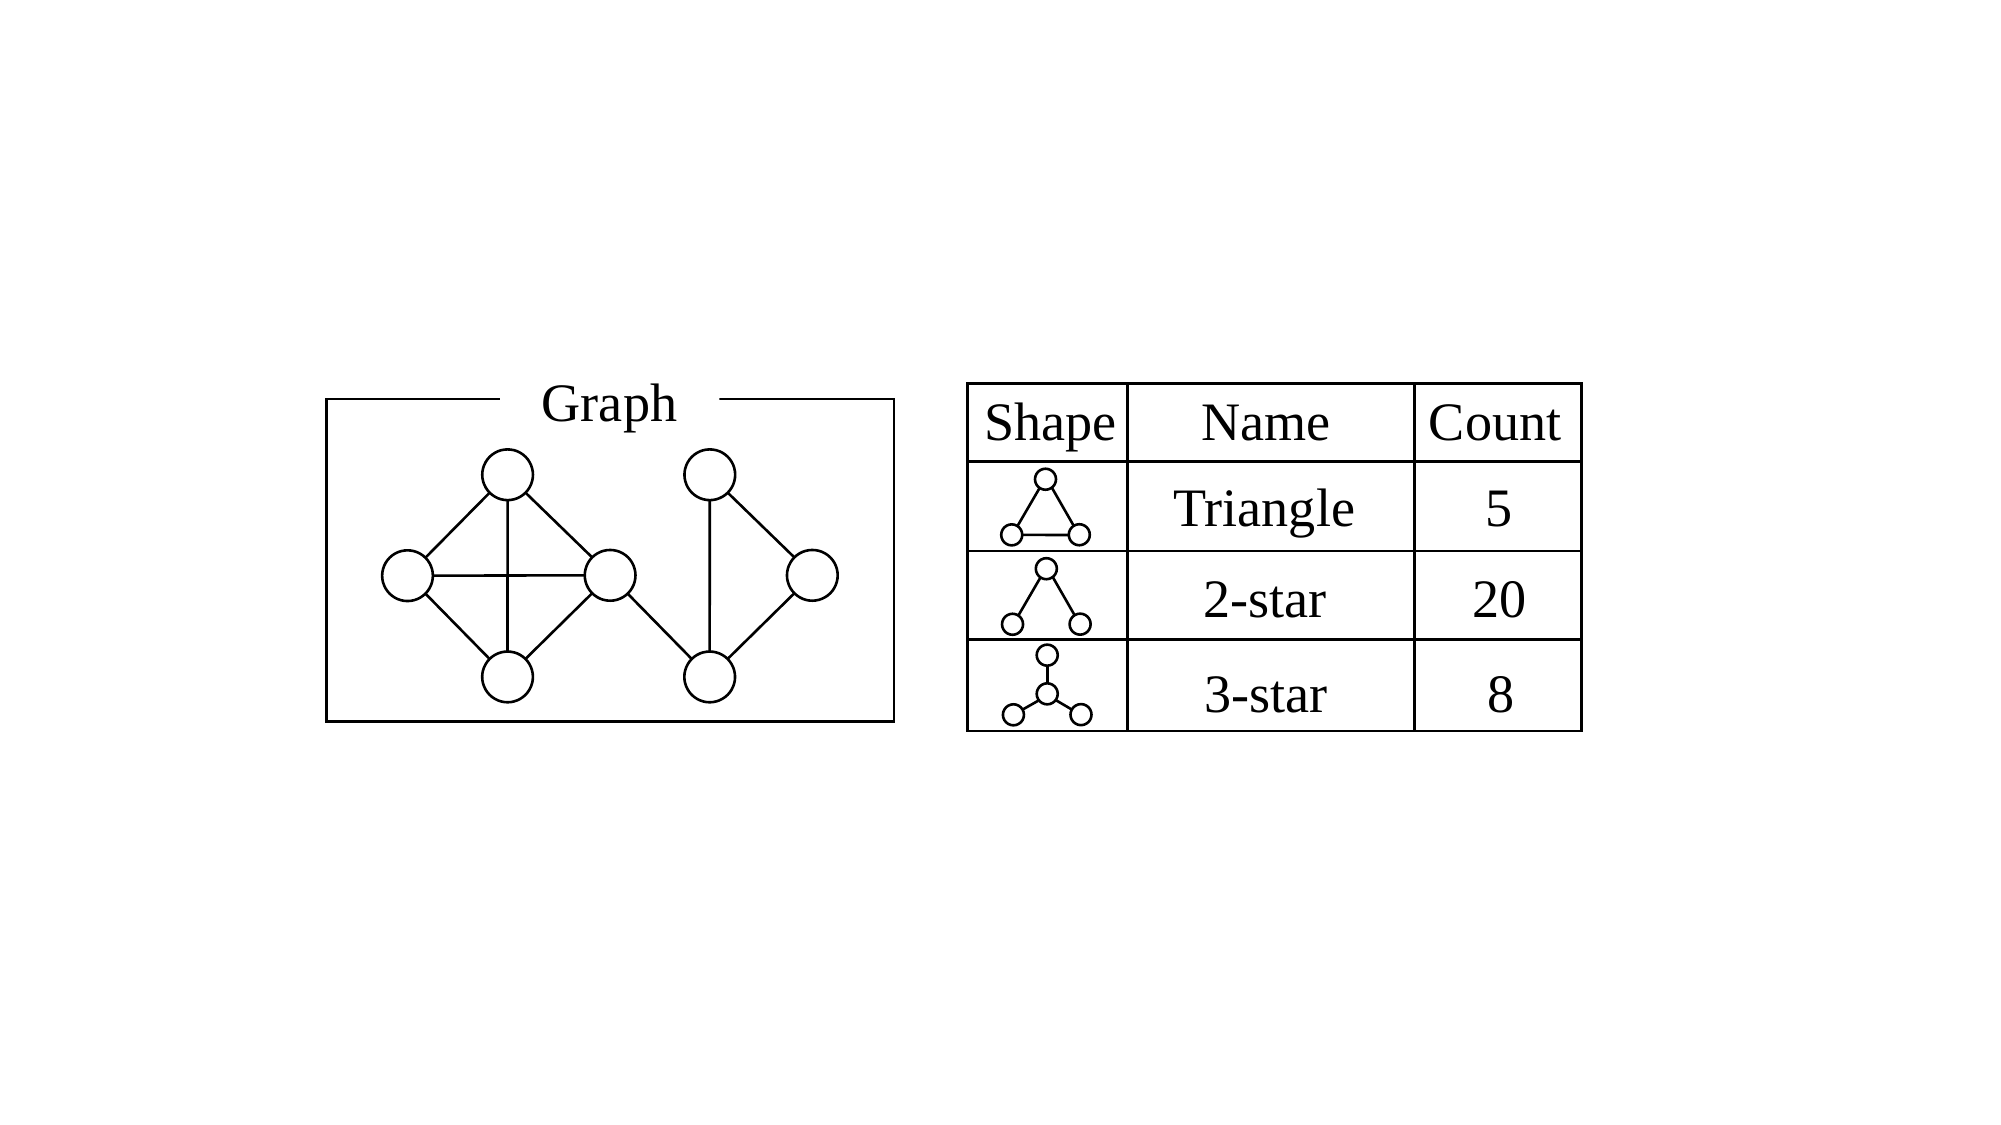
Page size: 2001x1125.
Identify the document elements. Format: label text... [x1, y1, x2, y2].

text_box 5 [1432, 465, 1566, 545]
text_box [1129, 382, 1413, 460]
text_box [382, 449, 838, 703]
text_box Name [1159, 378, 1374, 459]
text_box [1001, 468, 1090, 546]
text_box [326, 398, 895, 722]
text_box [1002, 558, 1091, 635]
text_box 8 [1433, 650, 1568, 731]
text_box Graph [500, 359, 720, 440]
text_box 20 [1433, 556, 1567, 636]
text_box [966, 459, 1582, 732]
text_box Count [1399, 378, 1592, 459]
text_box Shape [954, 378, 1147, 459]
